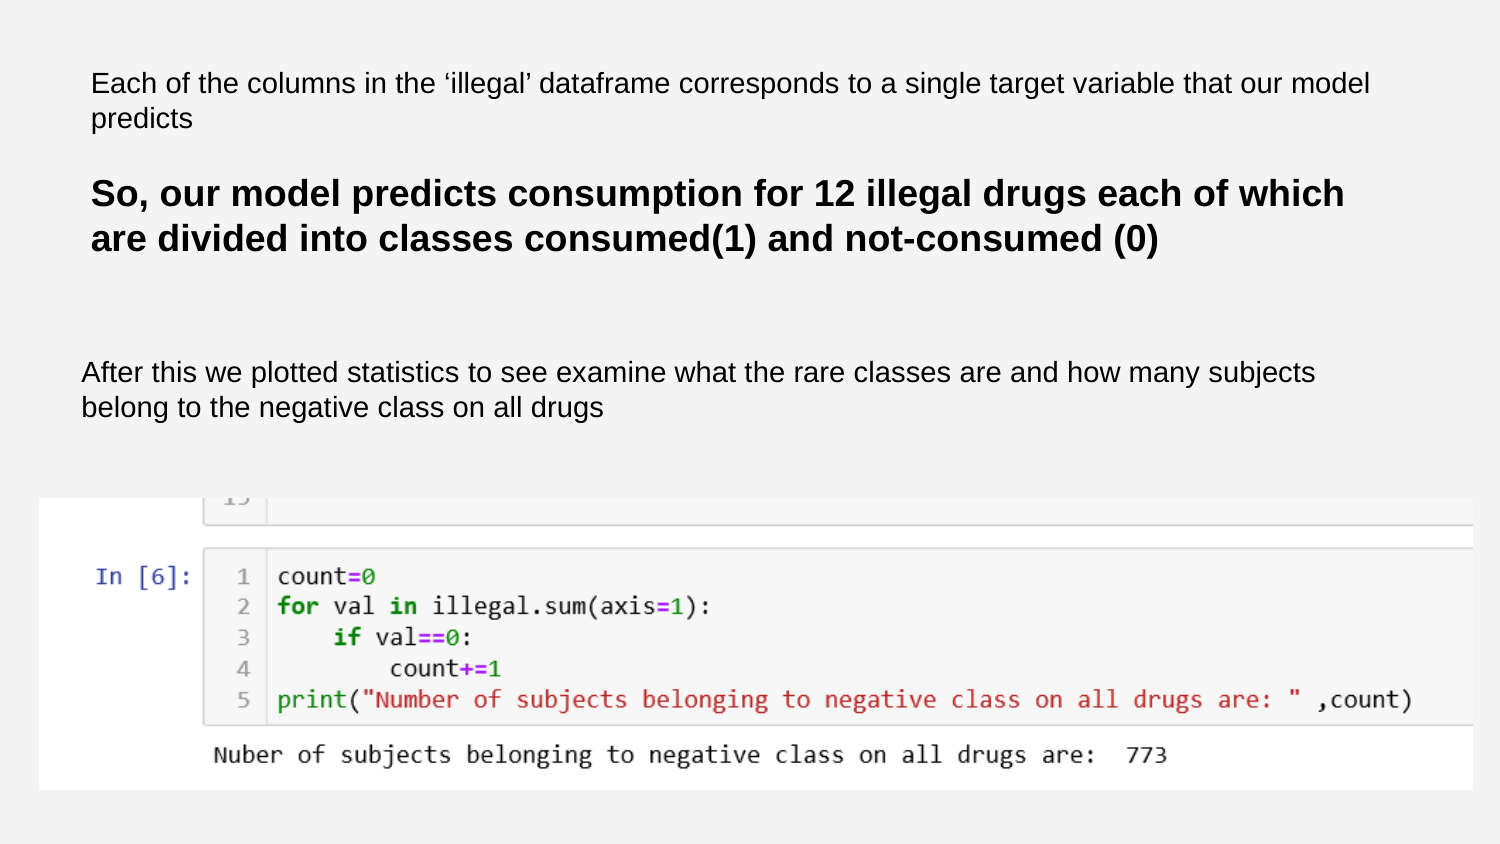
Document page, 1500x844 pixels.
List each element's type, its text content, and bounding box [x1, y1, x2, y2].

text_box After this we plotted statistics to see examine what the rare classes are and how many subjects belong to the negative class on all drugs [66, 338, 1375, 460]
picture [38, 498, 1490, 807]
text_box Each of the columns in the ‘illegal’ dataframe corresponds to a single target variable that our model predicts So, our model predicts consumption for 12 illegal drugs each of which are divided into classes consumed(1) and not-consumed (0) [75, 49, 1418, 270]
